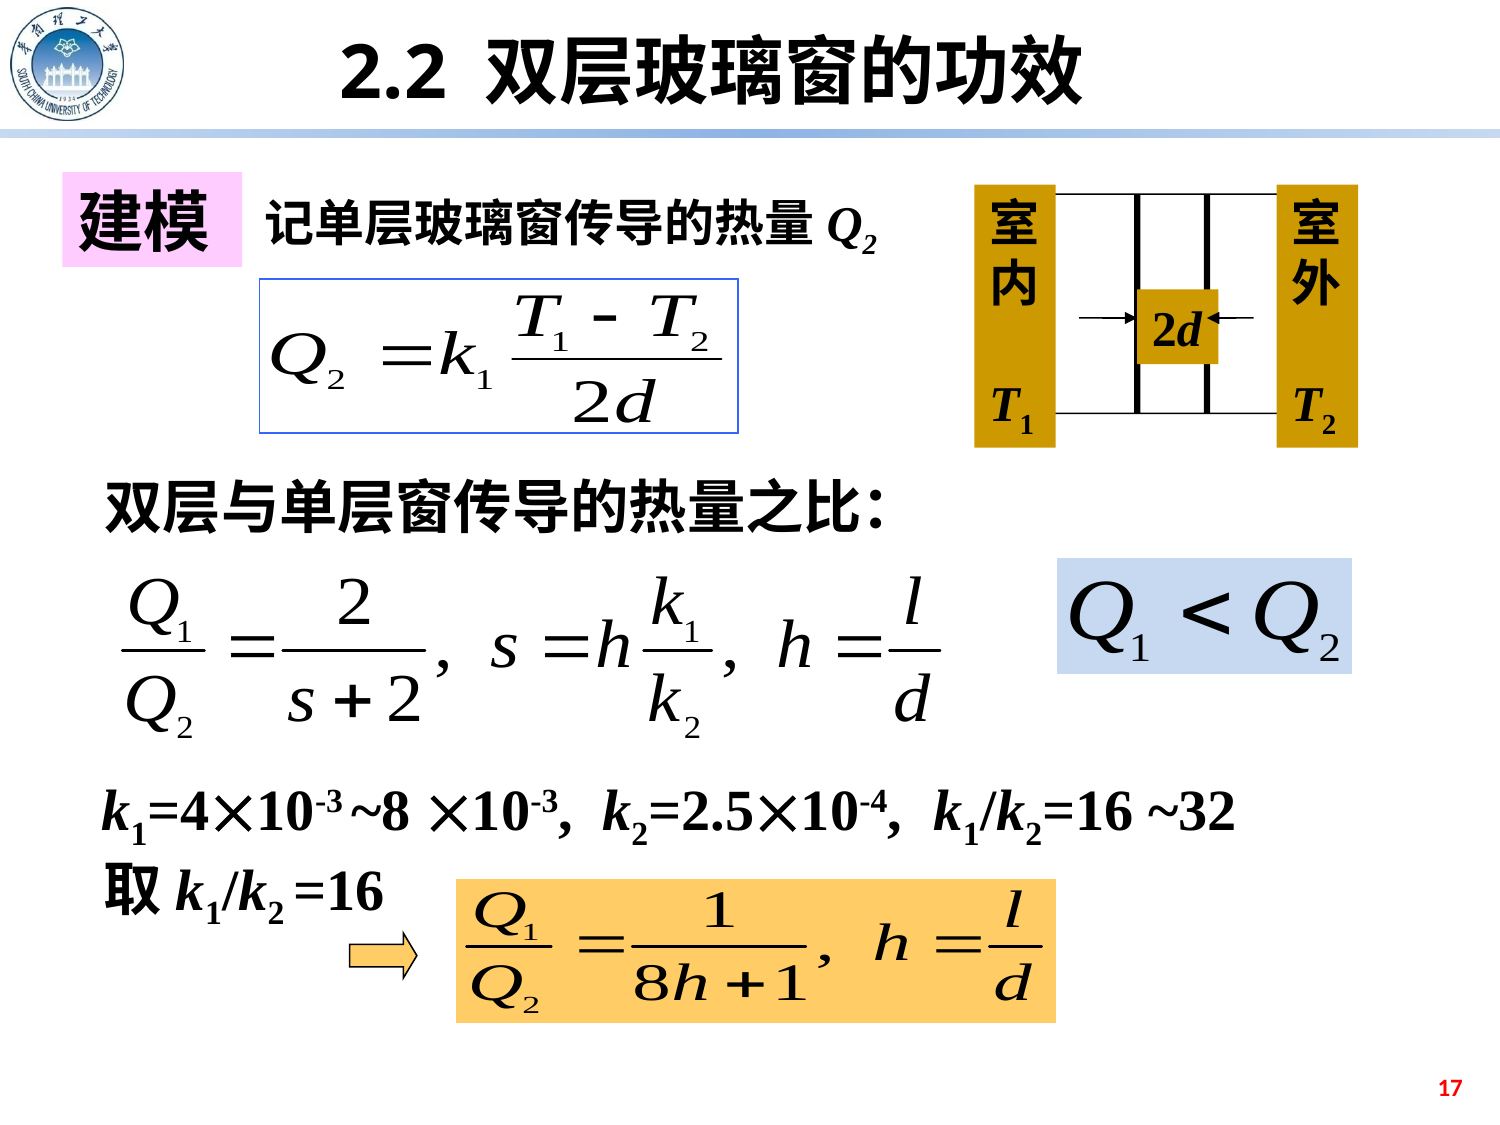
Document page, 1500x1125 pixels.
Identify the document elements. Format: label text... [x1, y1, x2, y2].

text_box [111, 562, 951, 751]
picture [10, 6, 125, 122]
slide_number 17 [1128, 1056, 1478, 1117]
text_box 双层与单层窗传导的热量之比： [89, 462, 917, 548]
text_box 取k1/k2 =16 [88, 844, 471, 939]
text_box 2.2 双层玻璃窗的功效 [129, 16, 1303, 121]
text_box [0, 129, 1500, 138]
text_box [349, 878, 1057, 1024]
text_box 建模 [62, 172, 243, 267]
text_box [260, 279, 738, 433]
text_box k1=410-3 ~8 10-3, k2=2.510-4, k1/k2=16 ~32 [86, 764, 1282, 859]
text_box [974, 184, 1359, 414]
text_box 记单层玻璃窗传导的热量Q2 [249, 184, 972, 268]
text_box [1056, 557, 1353, 675]
